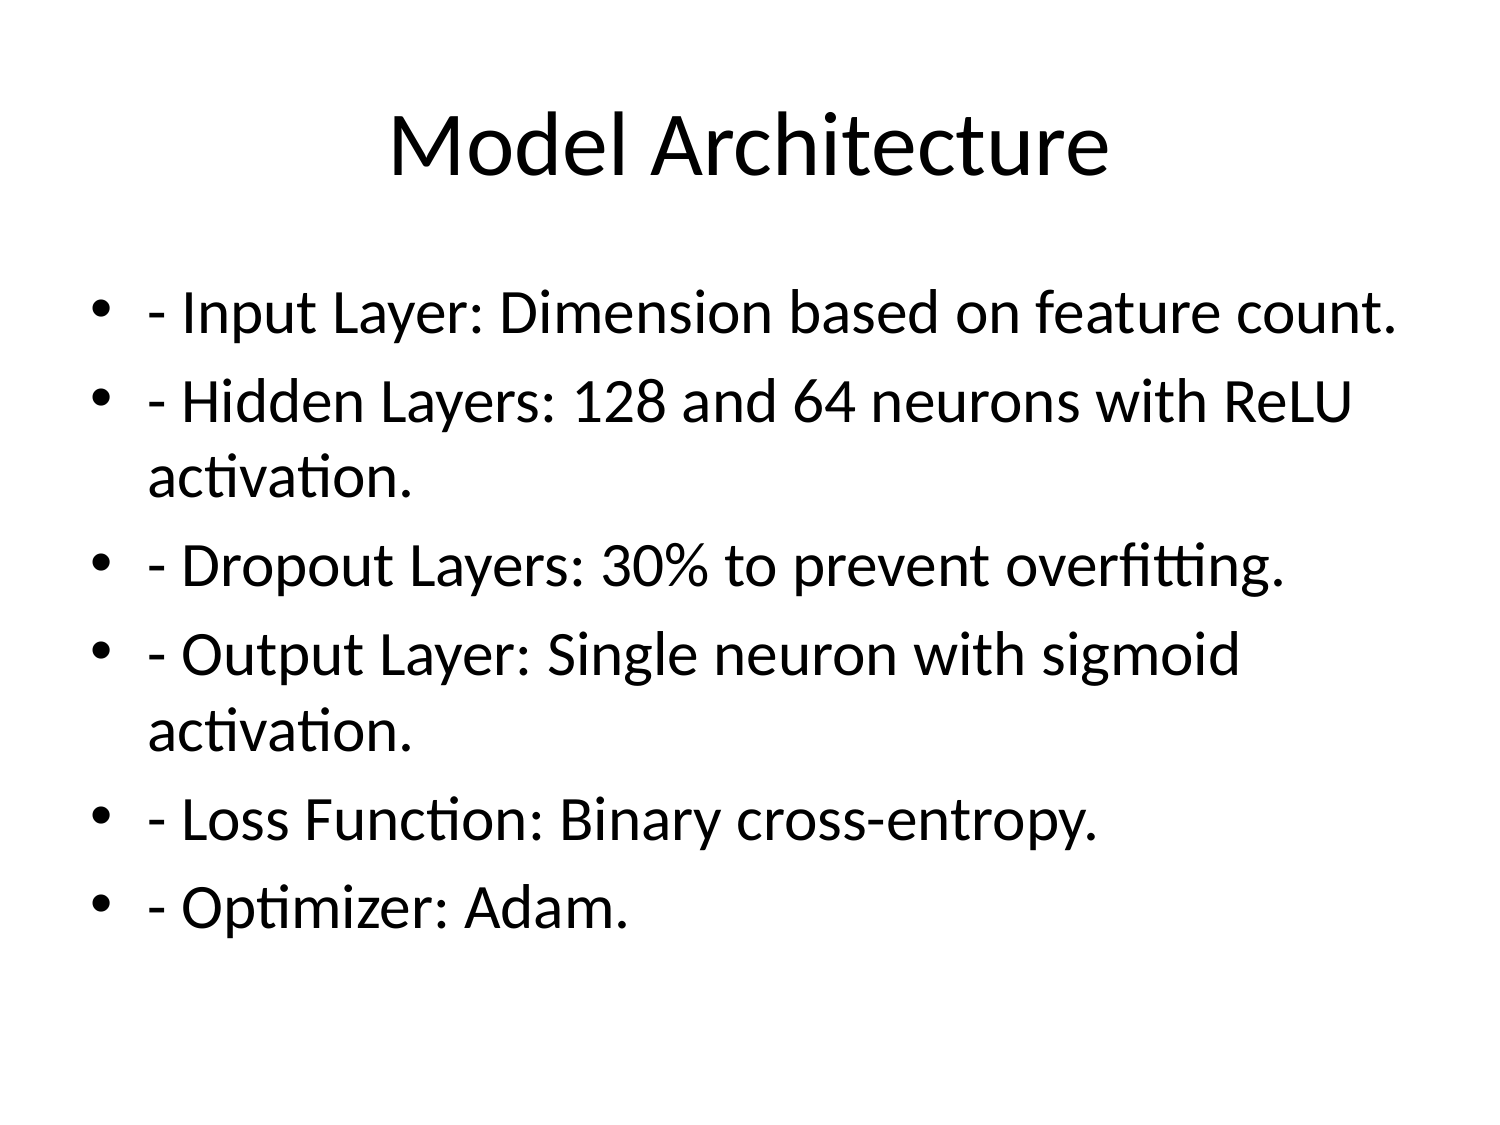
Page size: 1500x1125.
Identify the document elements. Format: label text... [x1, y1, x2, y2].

title Model Architecture [75, 45, 1425, 233]
list - Input Layer: Dimension based on feature count. - Hidden Layers: 128 and 64 neurons with ReLU activation. - Dropout Layers: 30% to prevent overfitting. - Output Layer: Single neuron with sigmoid activation. - Loss Function: Binary cross-entropy. - Optimizer: Adam. [75, 262, 1425, 1005]
